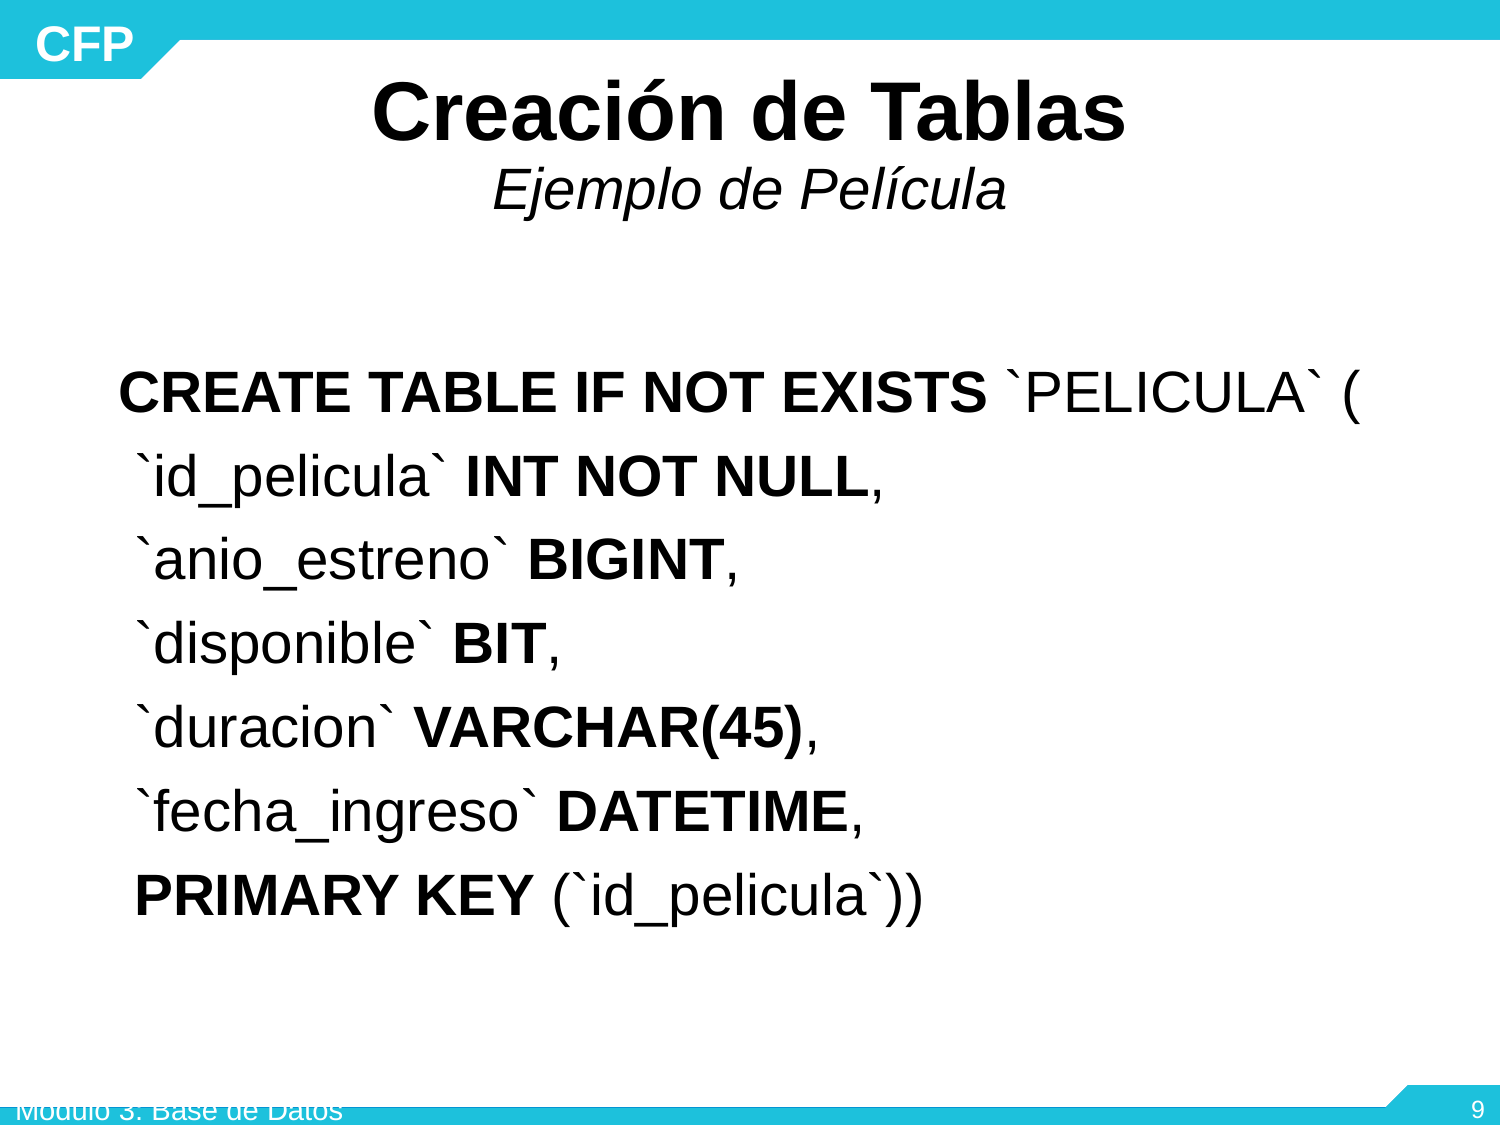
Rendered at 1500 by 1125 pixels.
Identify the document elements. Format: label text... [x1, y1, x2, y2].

list CREATE TABLE IF NOT EXISTS `PELICULA` ( `id_pelicula` INT NOT NULL, `anio_estreno` BIGINT, `disponible` BIT, `duracion` VARCHAR(45), `fecha_ingreso` DATETIME, PRIMARY KEY (`id_pelicula`)) [103, 354, 1397, 1069]
slide_number ‹#› [1408, 1078, 1500, 1125]
title Creación de Tablas Ejemplo de Película [103, 45, 1397, 246]
footer Módulo 3: Base de Datos [0, 1078, 507, 1125]
